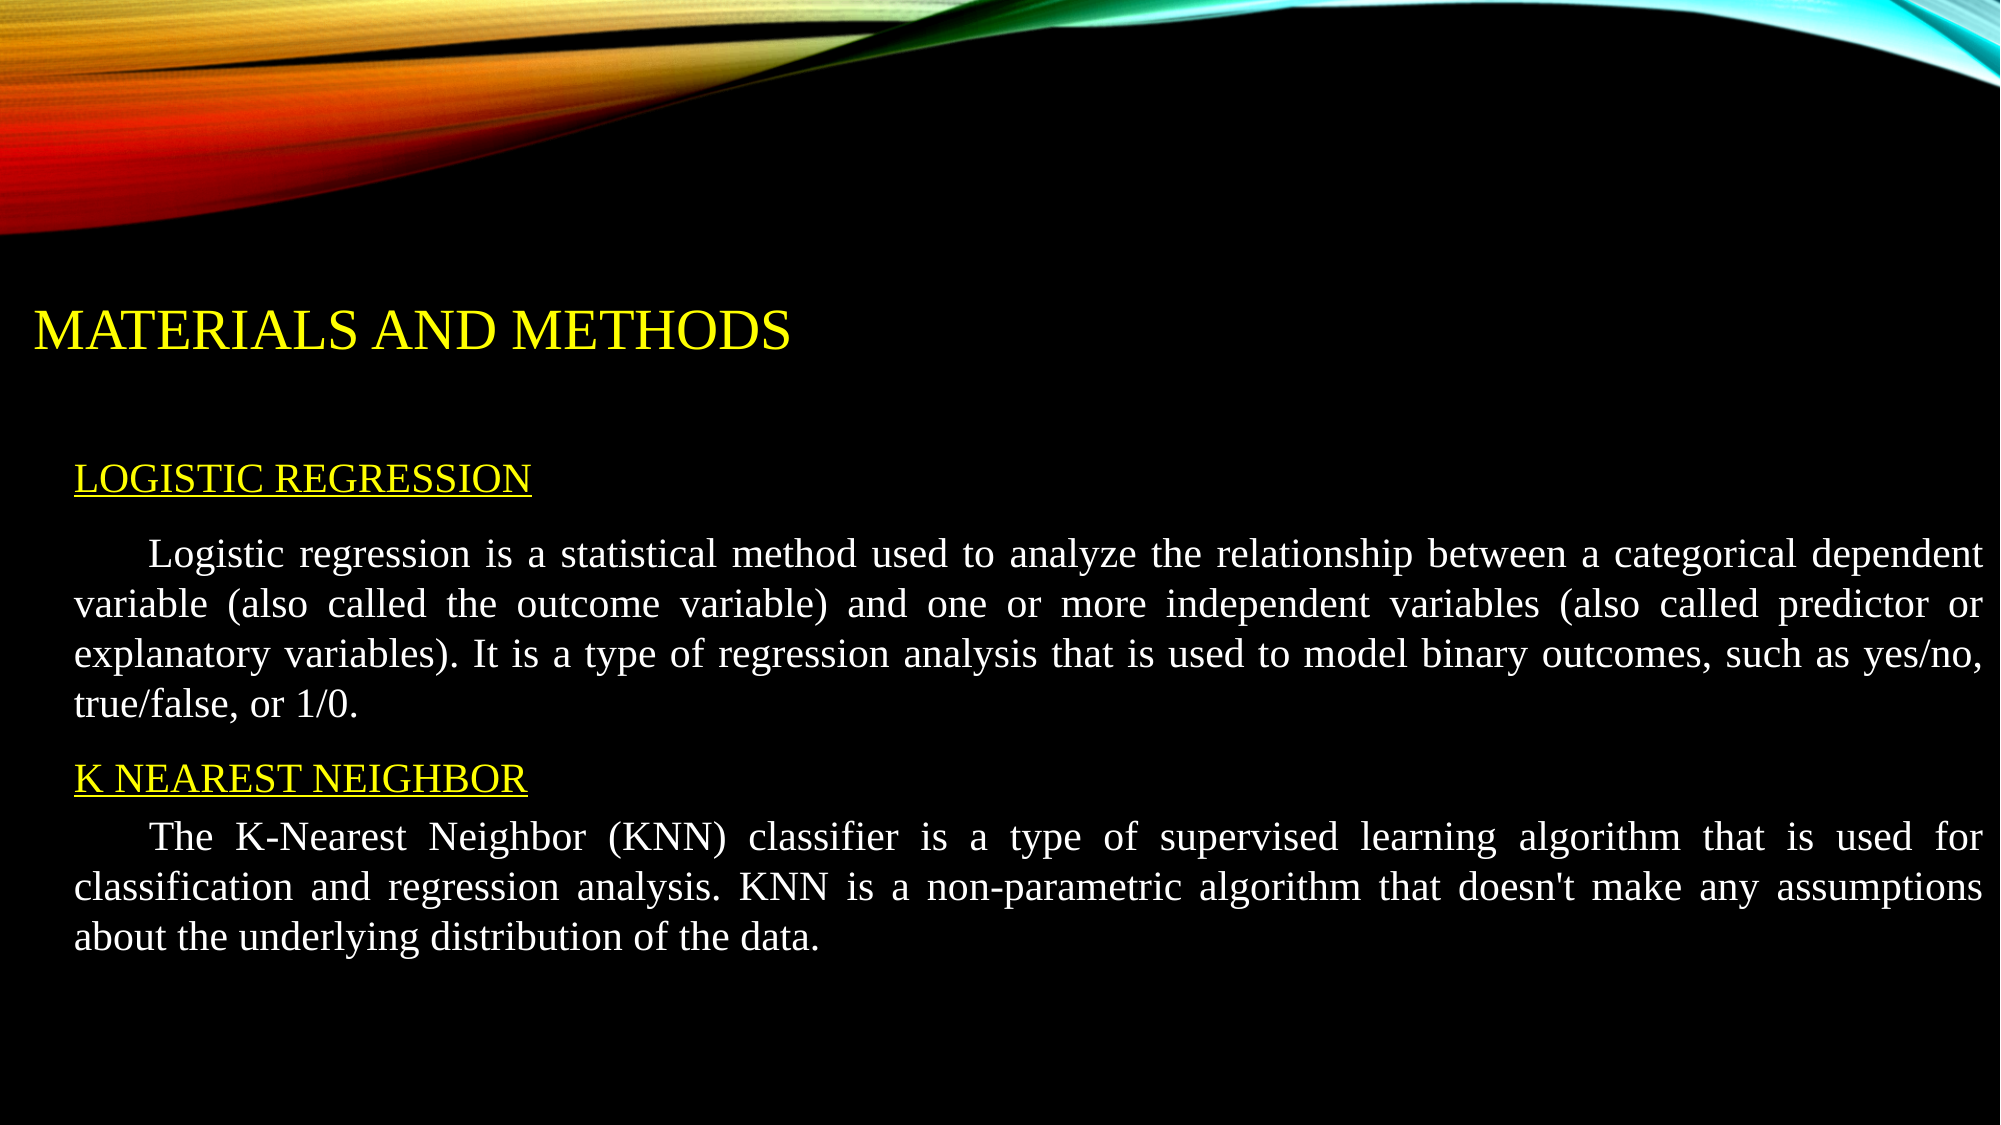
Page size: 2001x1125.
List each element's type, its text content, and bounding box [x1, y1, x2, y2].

text_box MATERIALS AND METHODS [18, 284, 842, 369]
picture [0, 0, 2000, 237]
text_box Logistic Regression Logistic regression is a statistical method used to analyze the relationship between a categorical dependent variable (also called the outcome variable) and one or more independent variables (also called predictor or explanatory variables). It is a type of regression analysis that is used to model binary outcomes, such as yes/no, true/false, or 1/0. K NEAREST NEIGHBOR The K-Nearest Neighbor (KNN) classifier is a type of supervised learning algorithm that is used for classification and regression analysis. KNN is a non-parametric algorithm that doesn't make any assumptions about the underlying distribution of the data. [58, 443, 2000, 1067]
